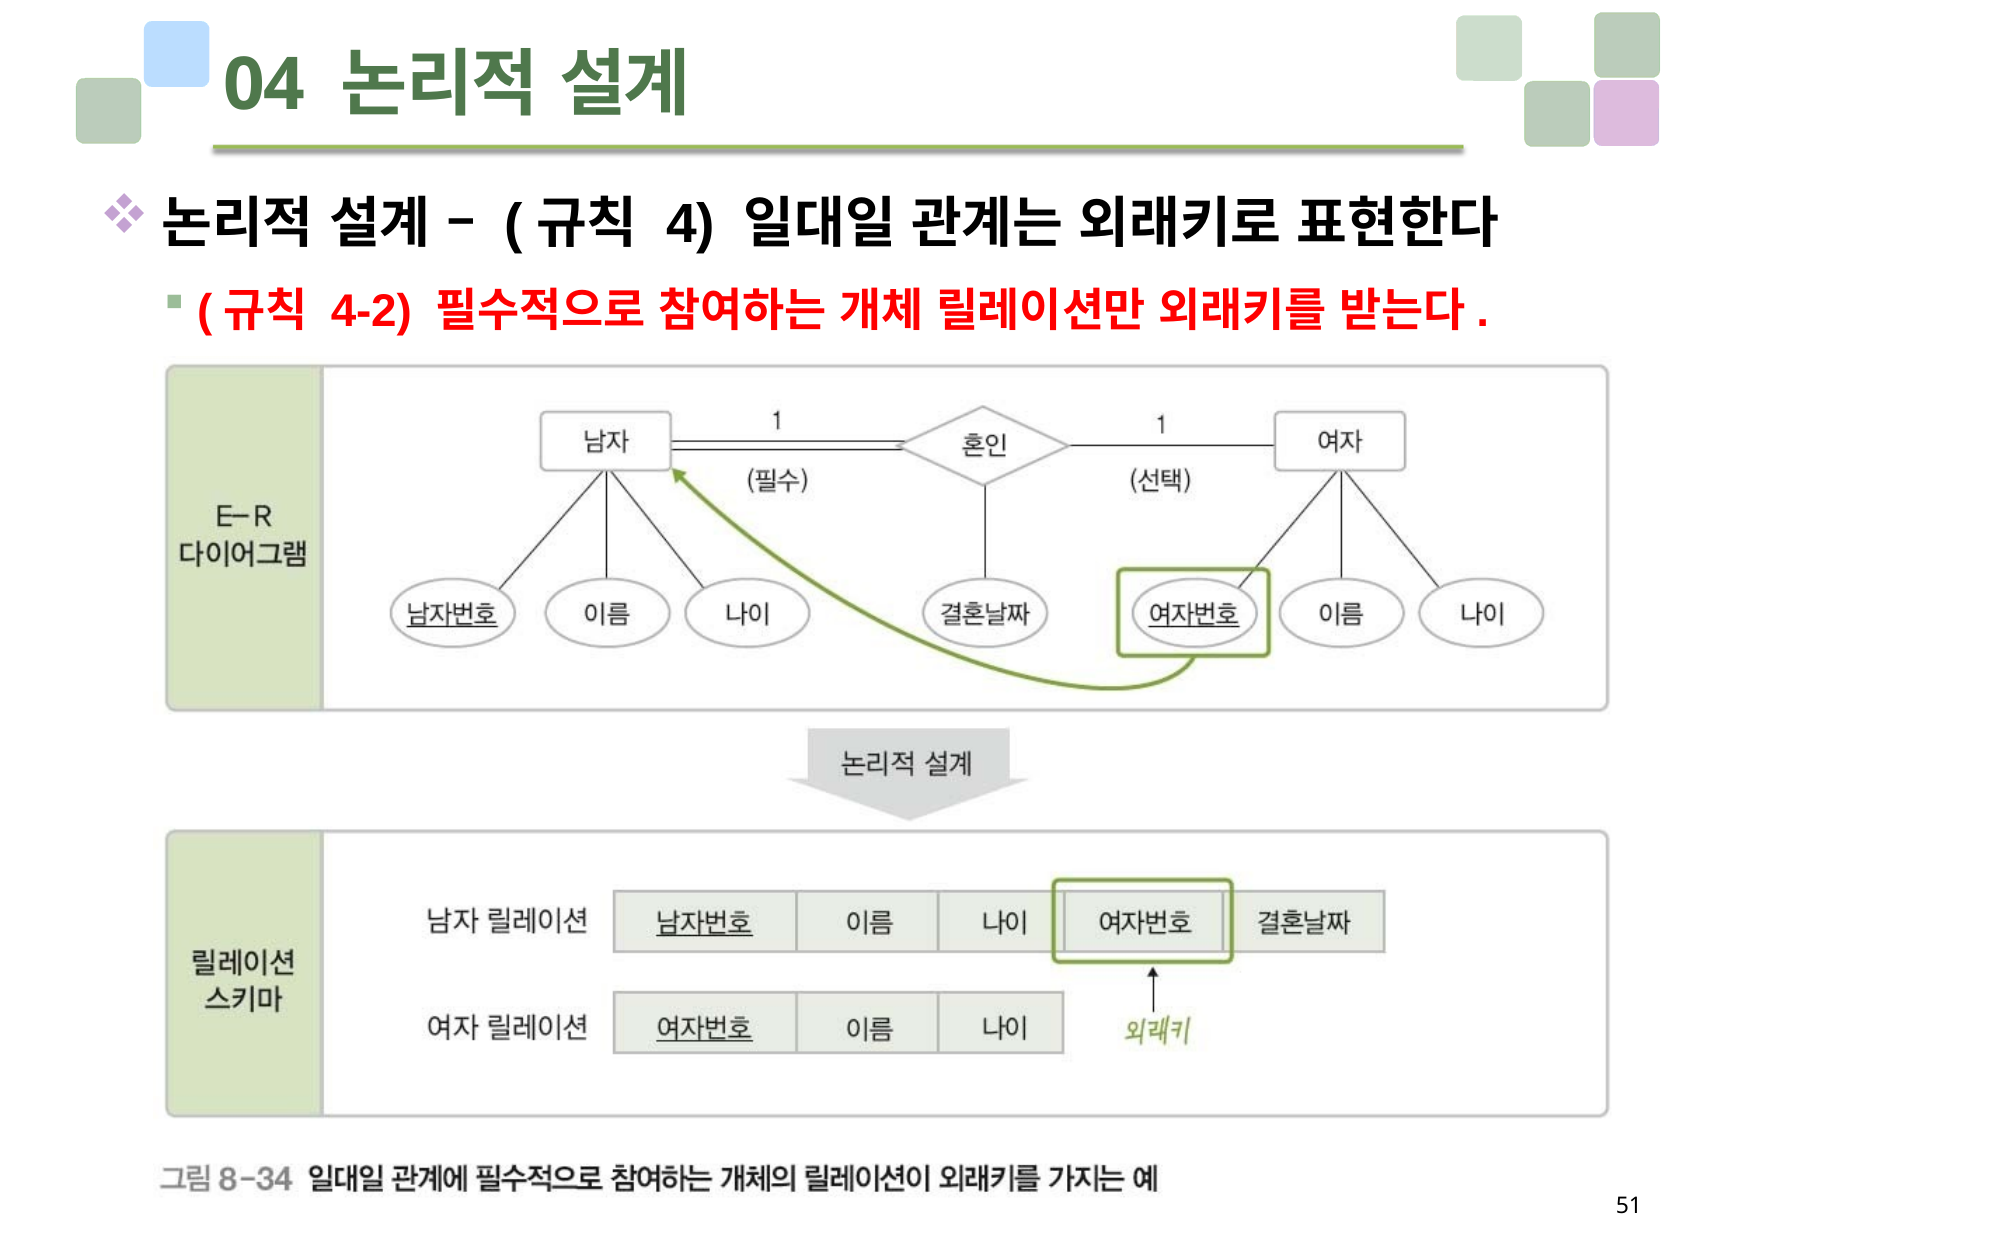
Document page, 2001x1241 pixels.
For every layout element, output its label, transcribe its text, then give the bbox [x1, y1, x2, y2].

picture [75, 77, 142, 144]
picture [1456, 15, 1523, 81]
title 04 논리적 설계 [221, 34, 701, 152]
picture [701, 142, 1469, 152]
picture [208, 142, 221, 152]
picture [1524, 80, 1591, 147]
text_box [153, 356, 1620, 1206]
slide_number 51 [1611, 1195, 1647, 1241]
picture [1593, 80, 1660, 146]
picture [1594, 12, 1661, 78]
text_box 논리적 설계 – (규칙 4) 일대일 관계는 외래키로 표현한다 (규칙 4-2) 필수적으로 참여하는 개체 릴레이션만 외래키를 받는다. [97, 152, 1545, 336]
picture [143, 21, 210, 87]
